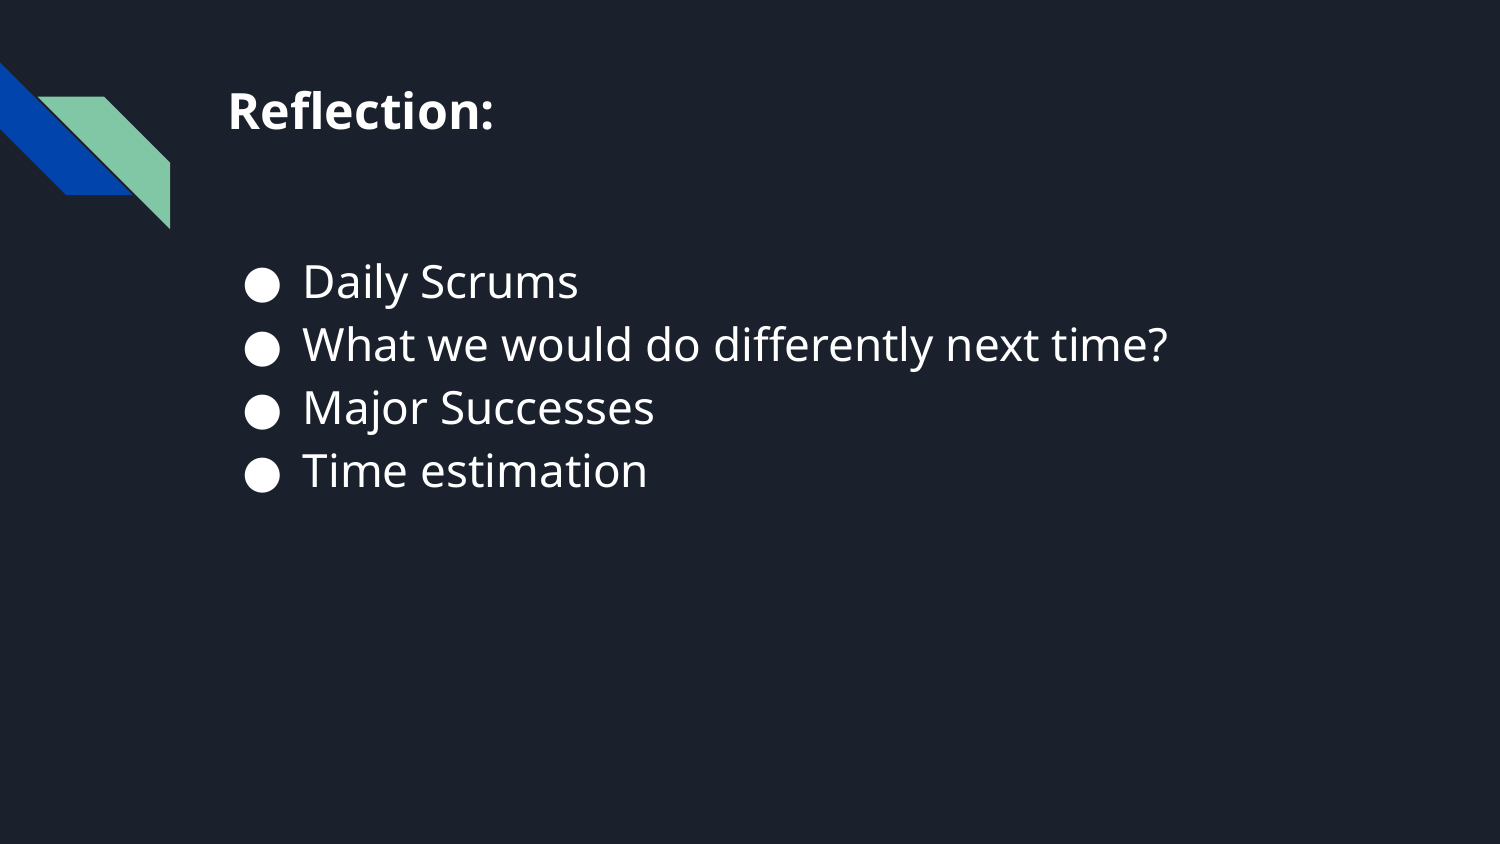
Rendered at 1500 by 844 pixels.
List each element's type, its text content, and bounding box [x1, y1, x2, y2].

list Daily Scrums What we would do differently next time? Major Successes Time estimation [212, 229, 1368, 707]
title Reflection: [212, 64, 1368, 215]
